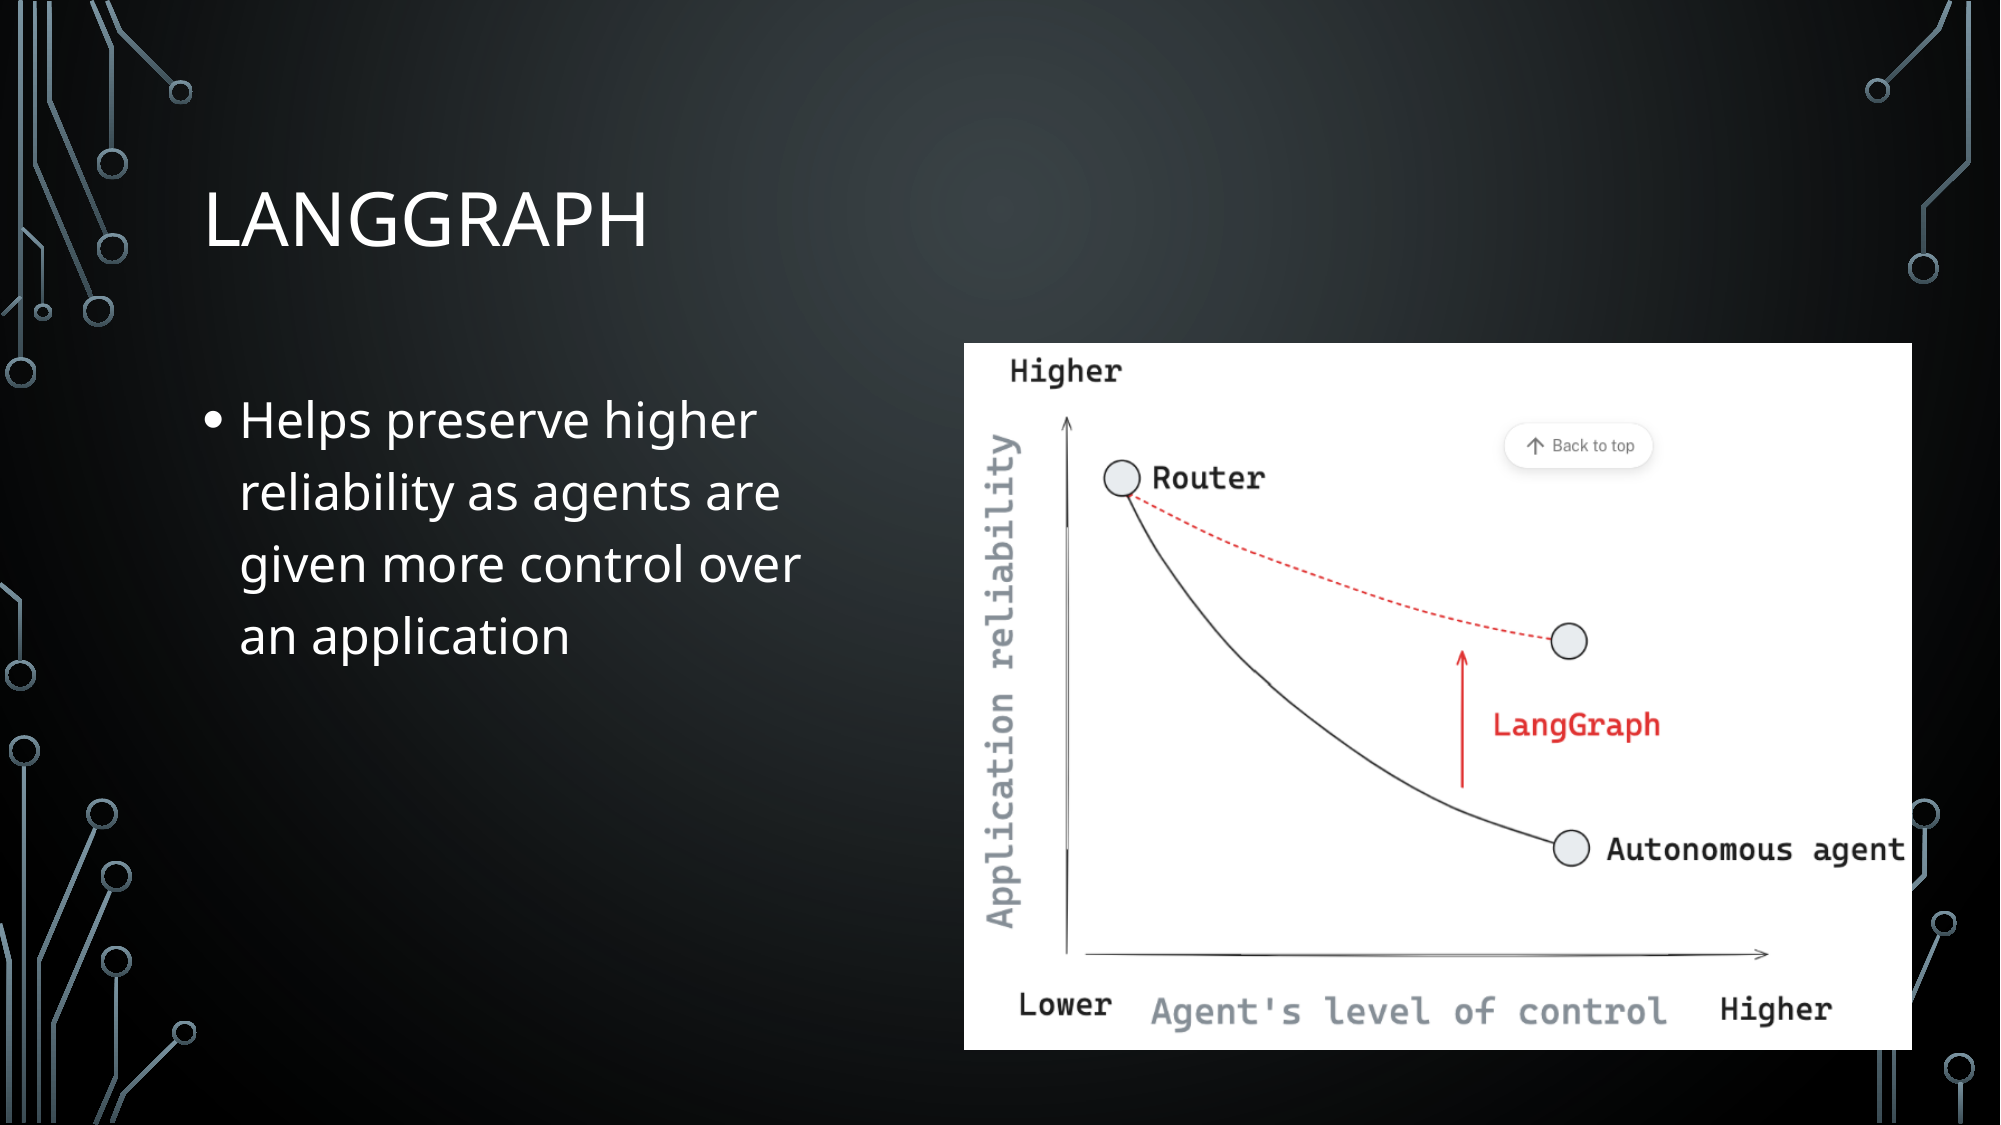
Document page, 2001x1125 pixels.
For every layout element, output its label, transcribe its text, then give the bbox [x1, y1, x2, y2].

picture [964, 343, 1912, 1050]
list Helps preserve higher reliability as agents are given more control over an application [187, 369, 887, 950]
title Langgraph [187, 101, 1813, 344]
